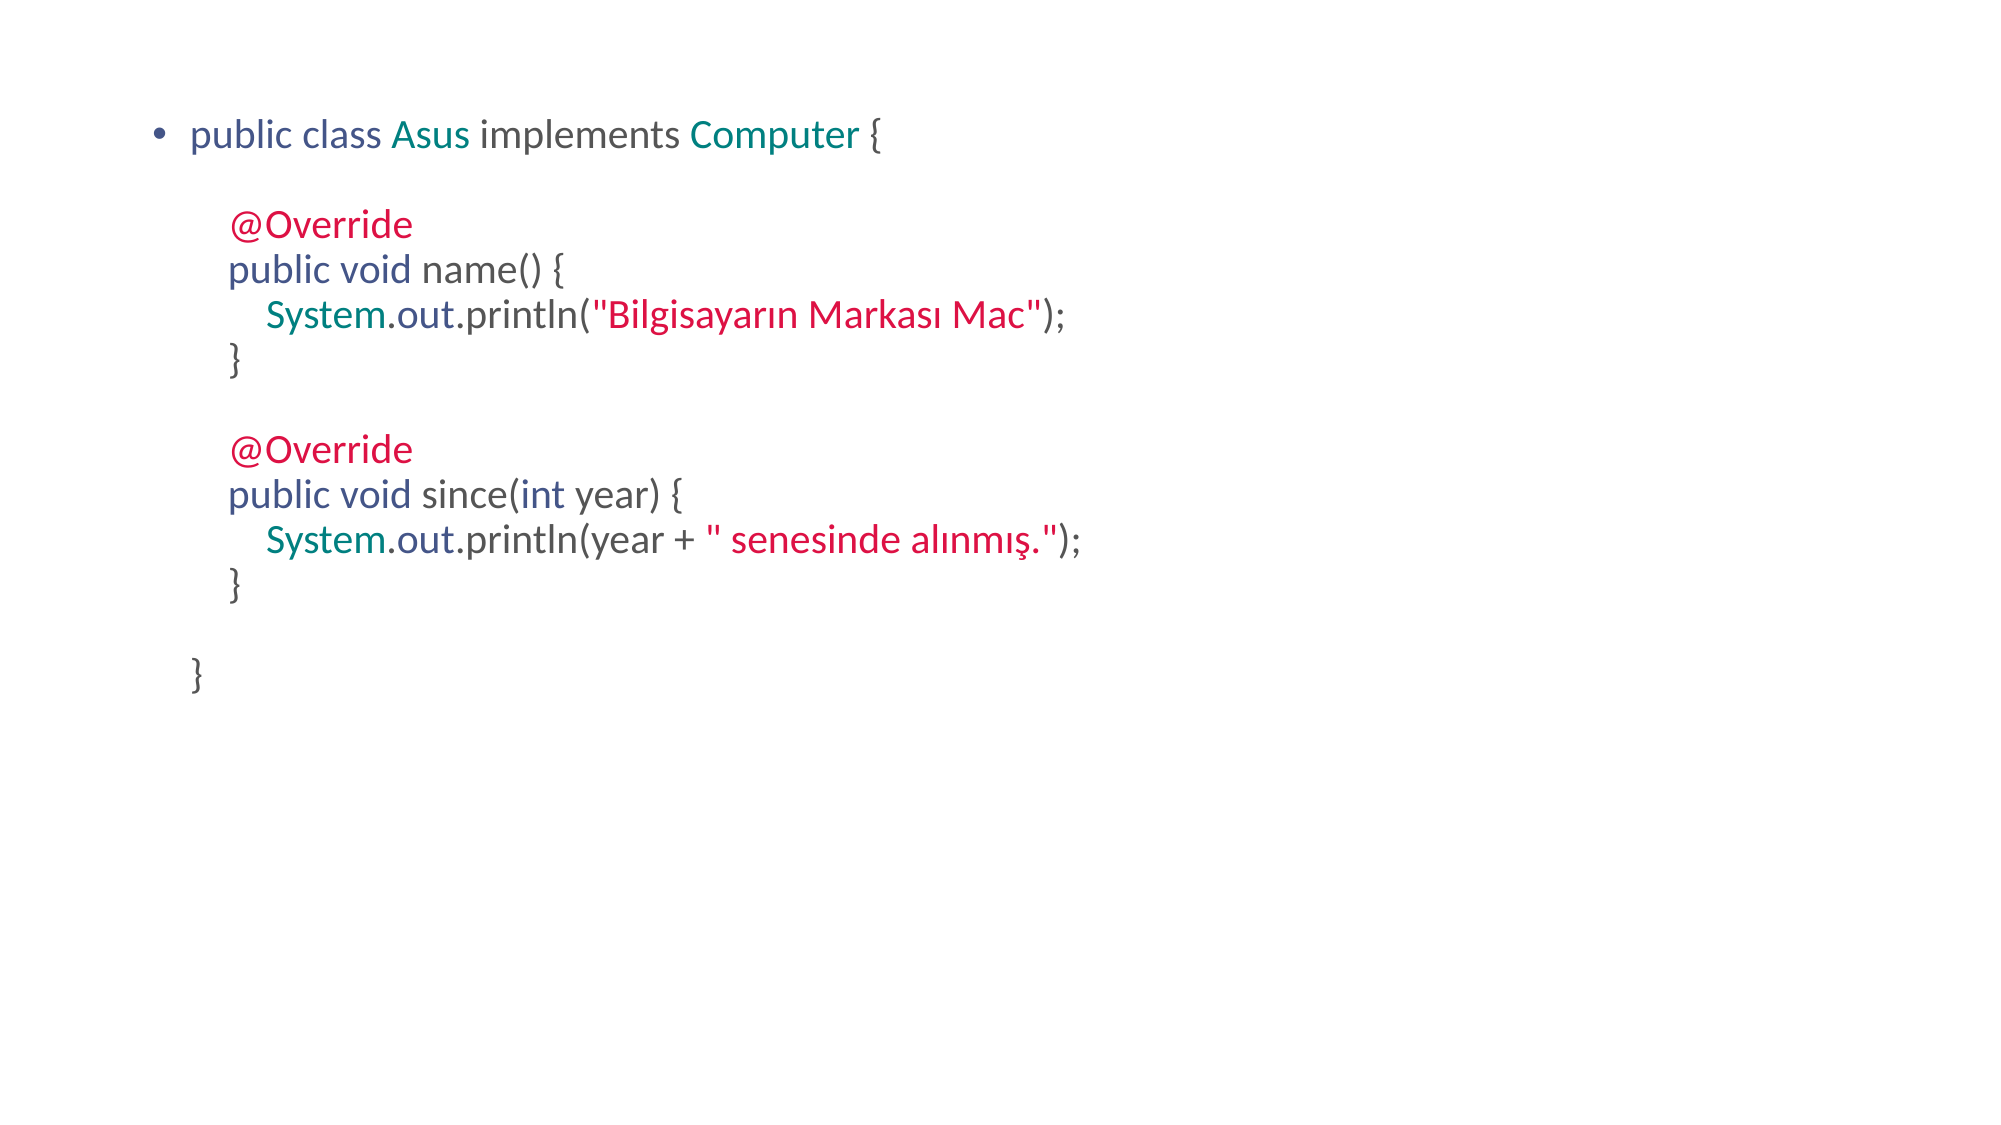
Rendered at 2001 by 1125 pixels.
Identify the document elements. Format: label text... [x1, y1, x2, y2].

list public class Asus implements Computer { @Override public void name() { System.out.println("Bilgisayarın Markası Mac"); } @Override public void since(int year) { System.out.println(year + " senesinde alınmış."); } } [137, 105, 1863, 1014]
